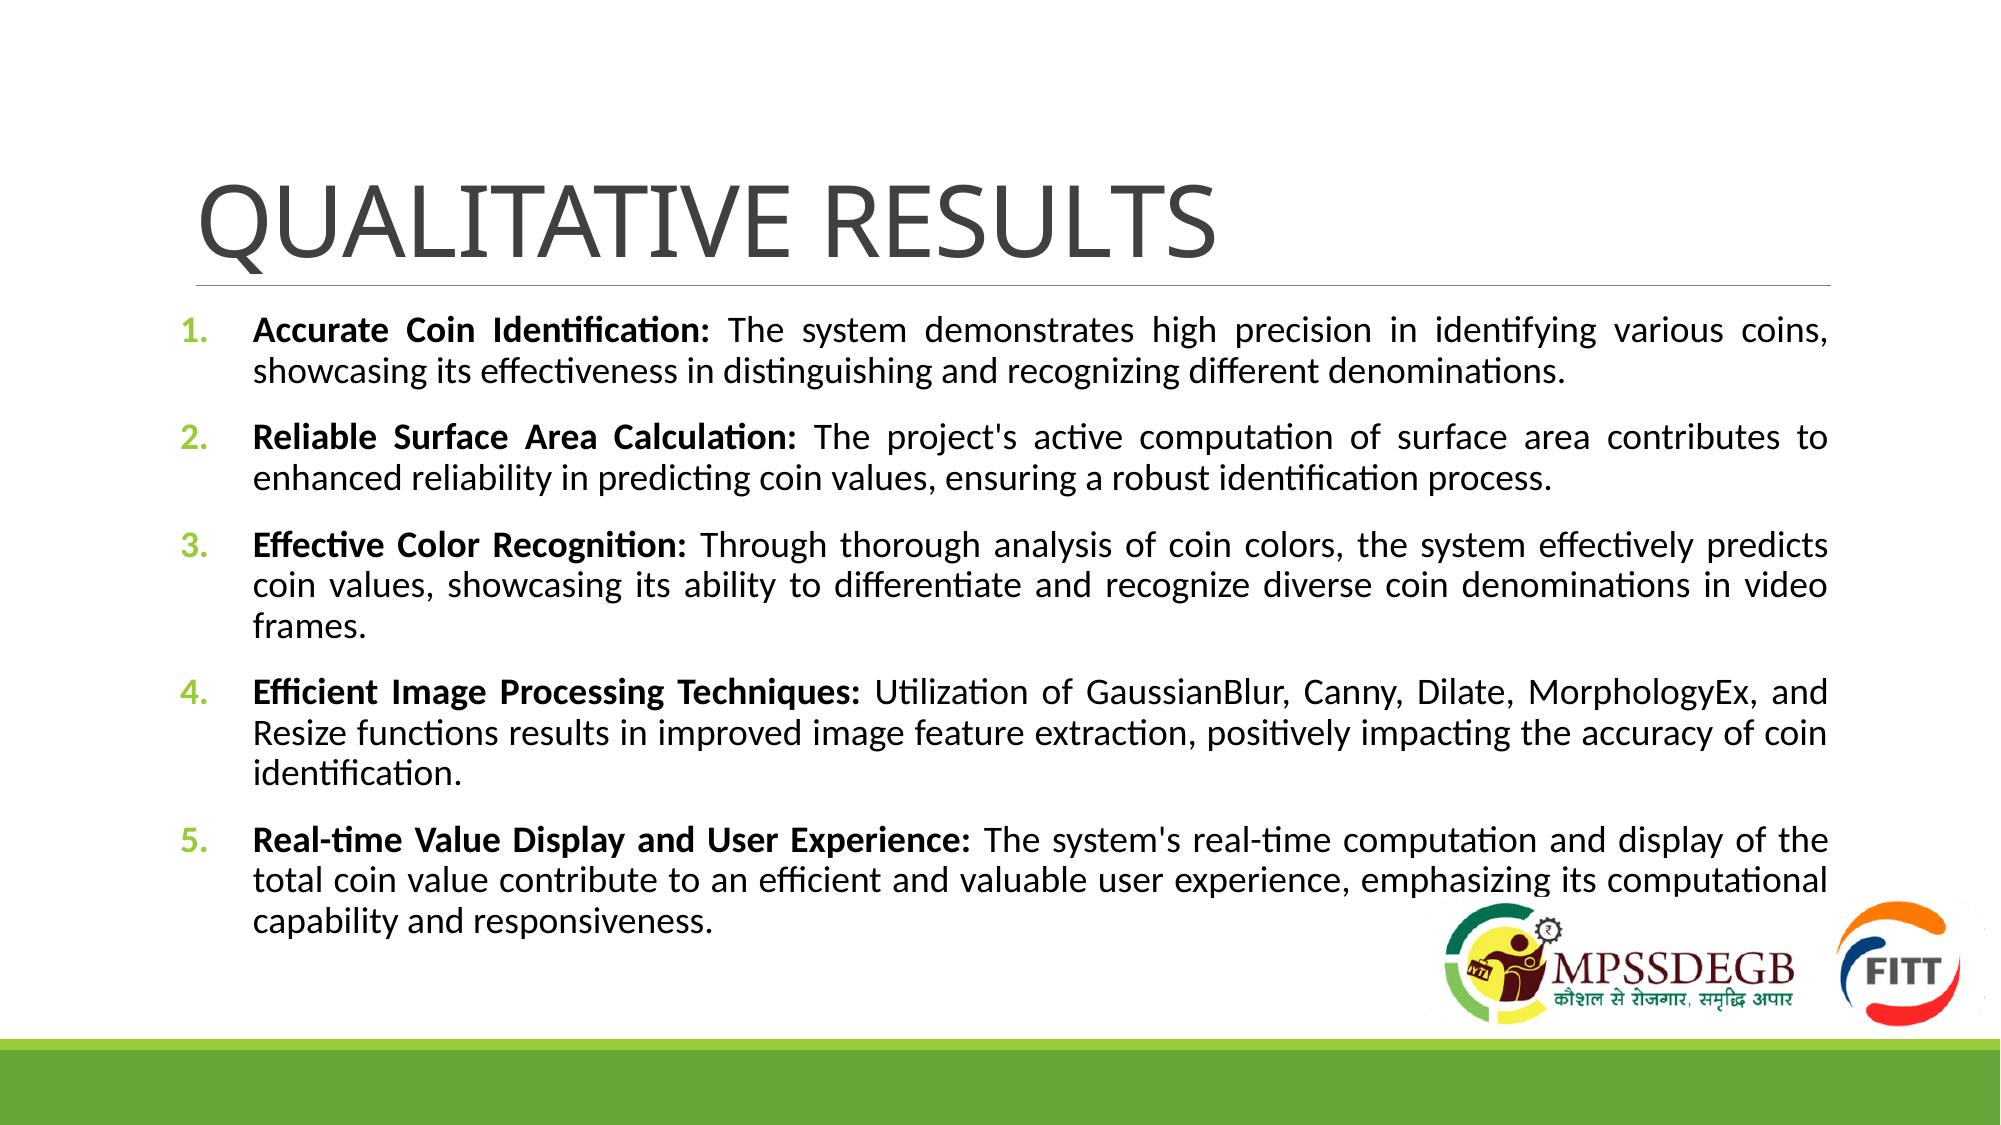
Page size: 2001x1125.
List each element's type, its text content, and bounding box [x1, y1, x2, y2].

title QUALITATIVE RESULTS [180, 47, 1830, 285]
picture [1425, 891, 1986, 1034]
list Accurate Coin Identification: The system demonstrates high precision in identifying various coins, showcasing its effectiveness in distinguishing and recognizing different denominations. Reliable Surface Area Calculation: The project's active computation of surface area contributes to enhanced reliability in predicting coin values, ensuring a robust identification process. Effective Color Recognition: Through thorough analysis of coin colors, the system effectively predicts coin values, showcasing its ability to differentiate and recognize diverse coin denominations in video frames. Efficient Image Processing Techniques: Utilization of GaussianBlur, Canny, Dilate, MorphologyEx, and Resize functions results in improved image feature extraction, positively impacting the accuracy of coin identification. Real-time Value Display and User Experience: The system's real-time computation and display of the total coin value contribute to an efficient and valuable user experience, emphasizing its computational capability and responsiveness. [180, 302, 1830, 963]
